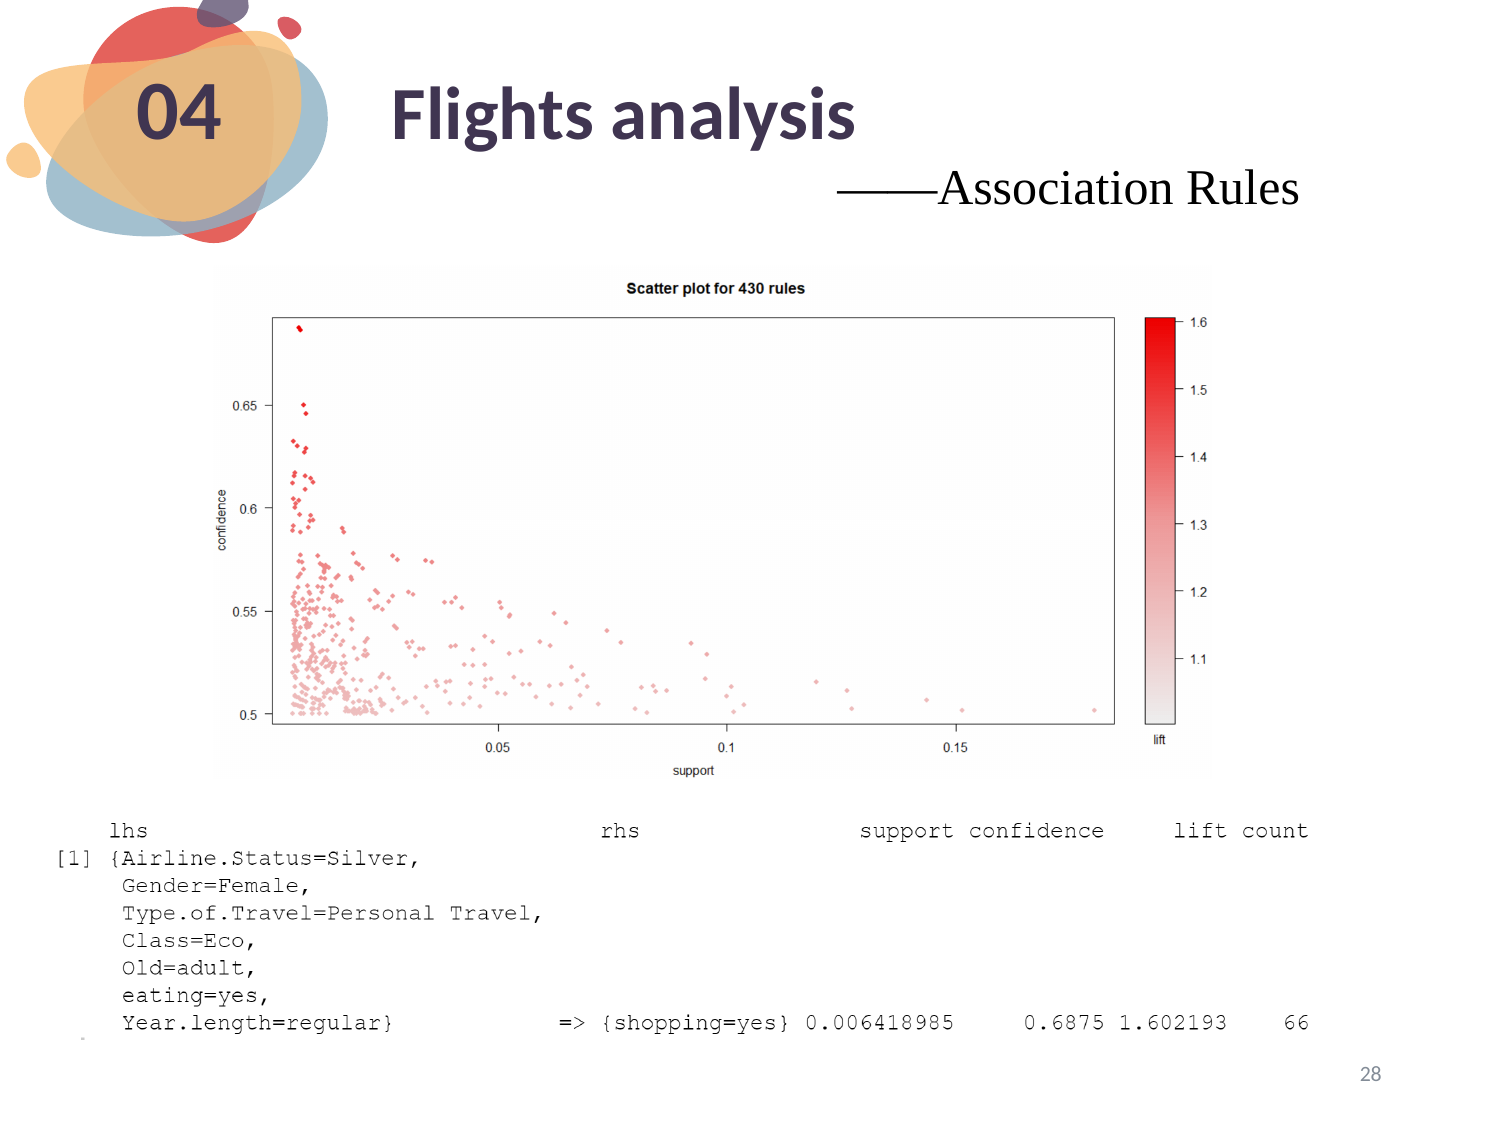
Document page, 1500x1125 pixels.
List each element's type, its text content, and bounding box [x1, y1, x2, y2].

slide_number ‹#› [1059, 1042, 1397, 1103]
list 04 [108, 19, 252, 205]
title Flights analysis [359, 22, 1397, 209]
picture [48, 816, 1383, 1040]
picture [213, 265, 1212, 779]
text_box ——Association Rules [822, 140, 1383, 249]
